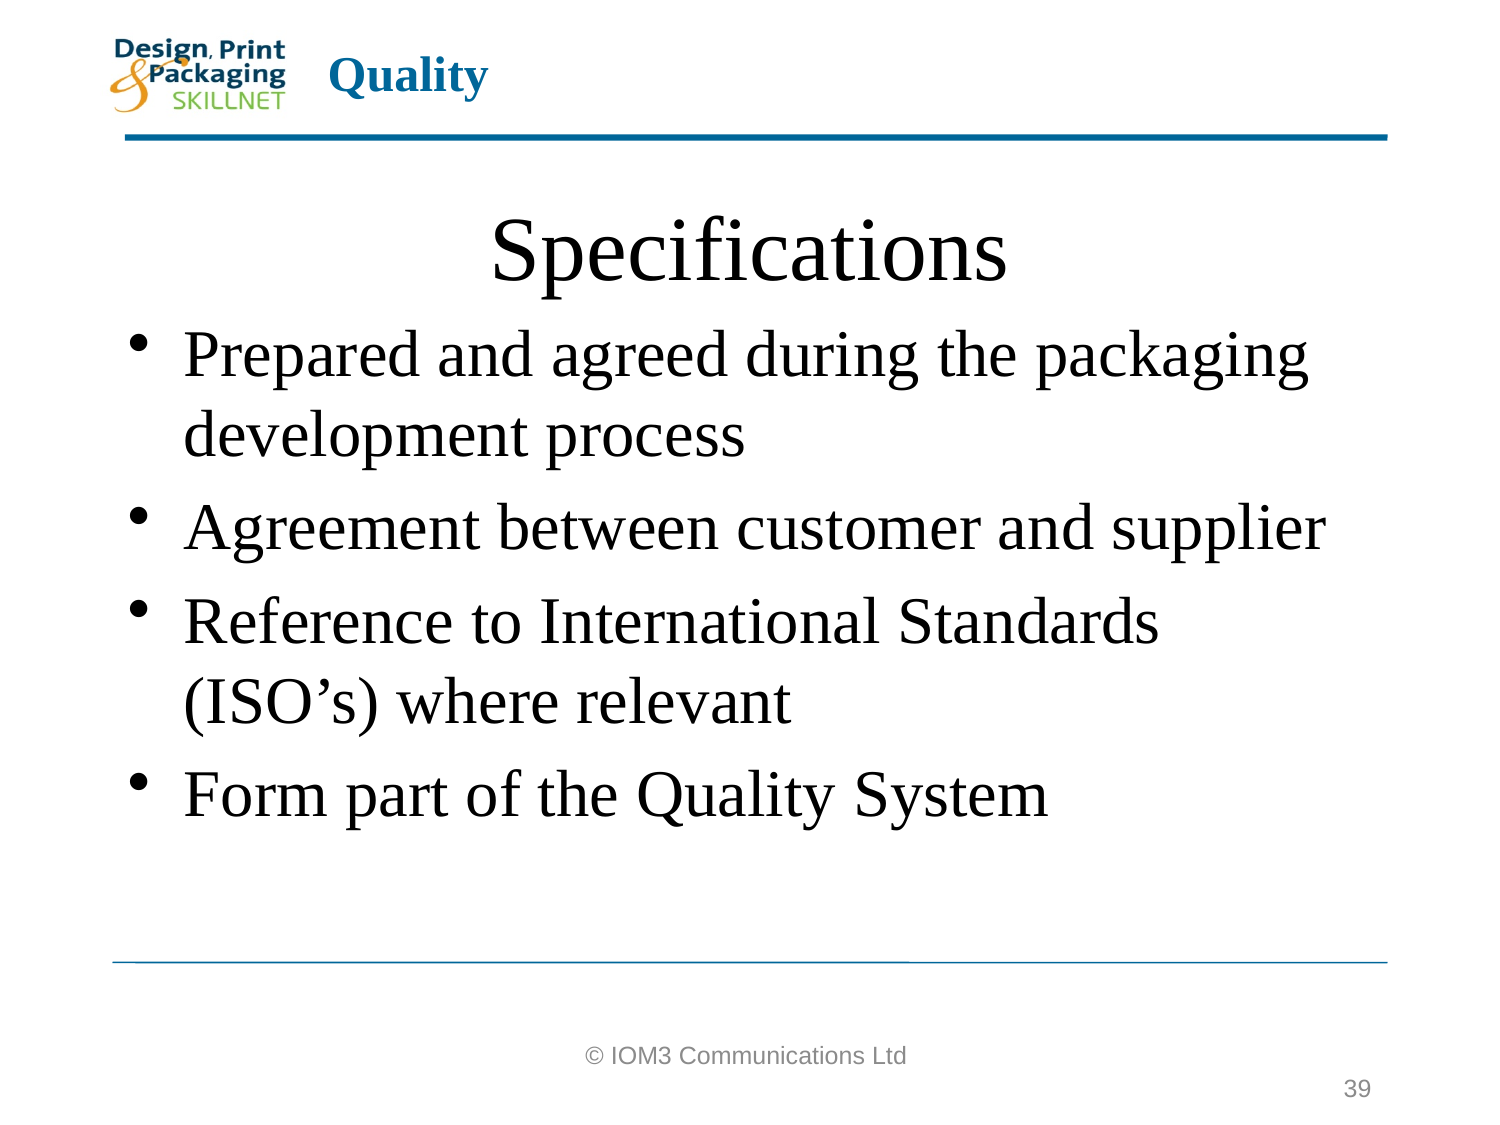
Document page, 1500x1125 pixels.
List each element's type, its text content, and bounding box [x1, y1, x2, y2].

title Specifications [112, 149, 1388, 302]
footer © IOM3 Communications Ltd [521, 987, 972, 1122]
slide_number 39 [1210, 1042, 1387, 1103]
picture [100, 30, 295, 120]
list Prepared and agreed during the packaging development process Agreement between customer and supplier Reference to International Standards (ISO’s) where relevant Form part of the Quality System [112, 302, 1388, 978]
